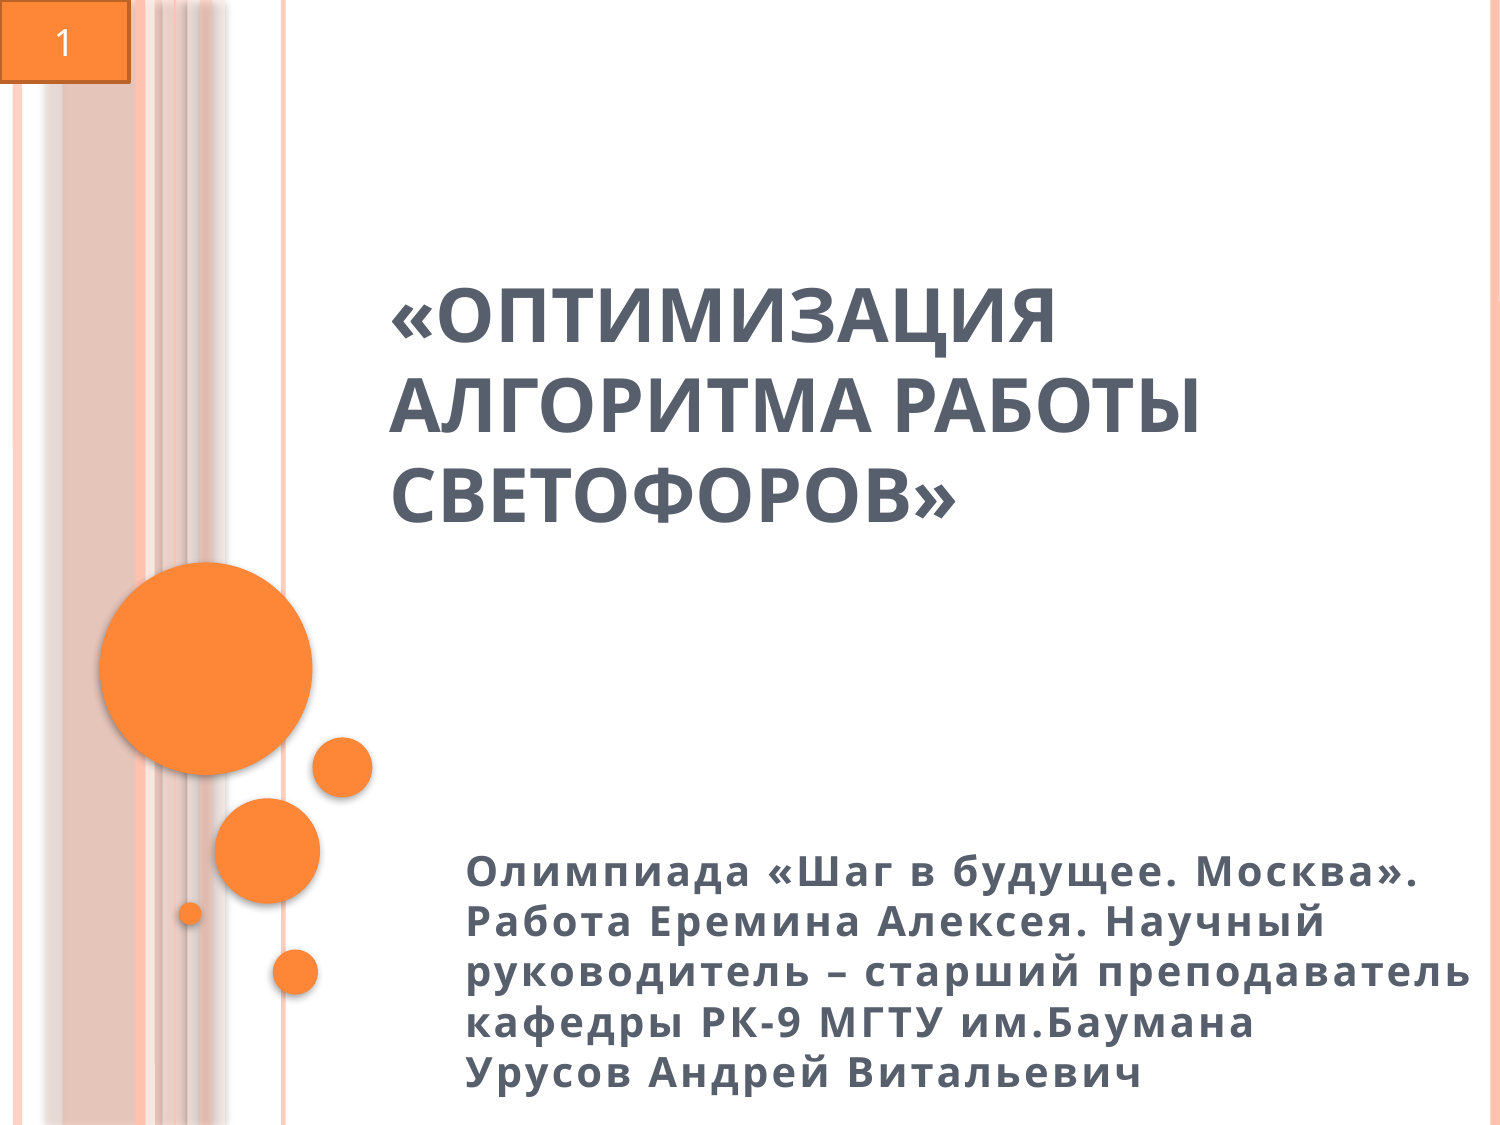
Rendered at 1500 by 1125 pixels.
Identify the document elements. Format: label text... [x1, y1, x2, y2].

subtitle Олимпиада «Шаг в будущее. Москва». Работа Еремина Алексея. Научный руководитель – старший преподаватель кафедры РК-9 МГТУ им.Баумана Урусов Андрей Витальевич [449, 837, 1500, 1125]
text_box 1 [0, 0, 131, 84]
title «Оптимизация алгоритма работы светофоров» [375, 187, 1388, 546]
